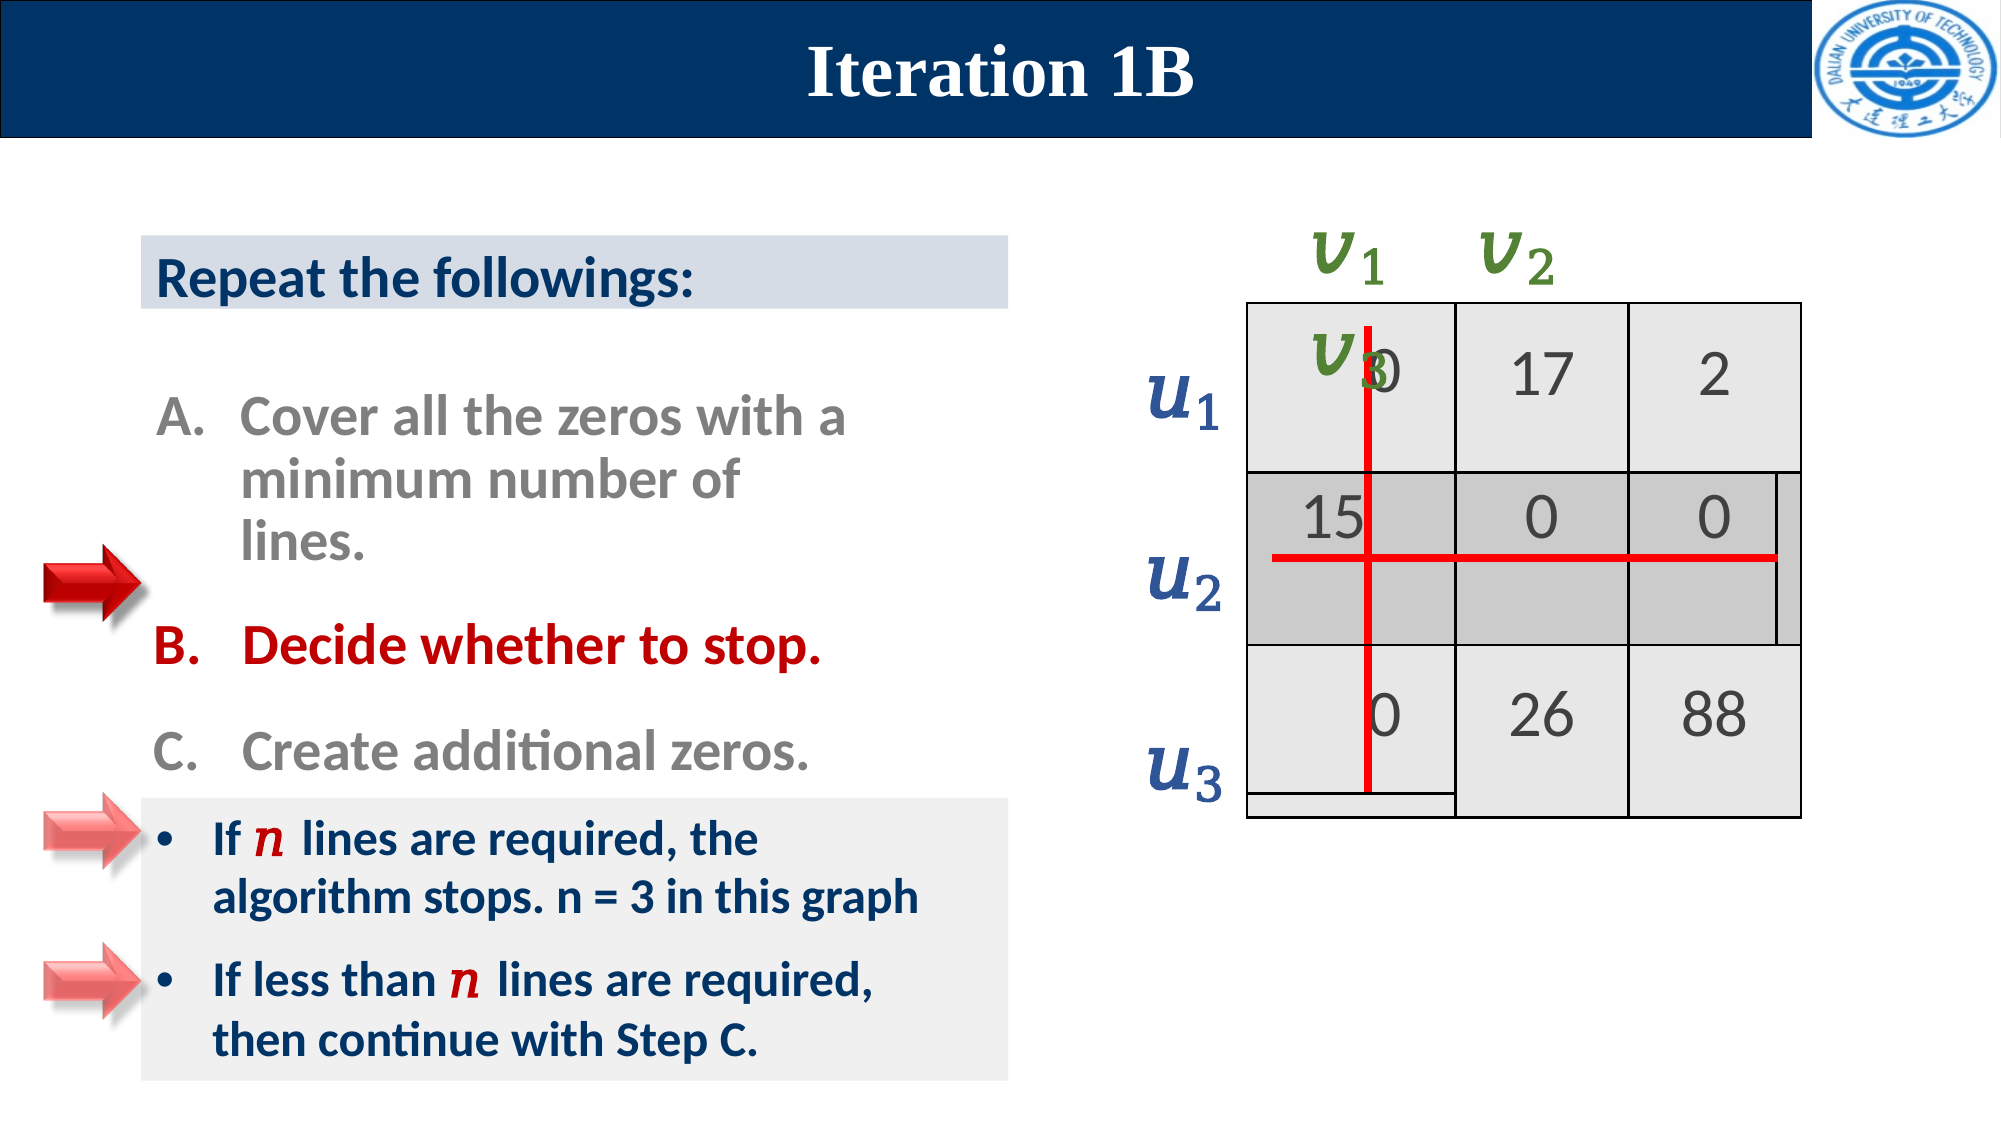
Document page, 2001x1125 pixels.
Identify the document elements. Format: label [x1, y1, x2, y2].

table_cell [1457, 646, 1627, 816]
text_box [39, 787, 1009, 1081]
picture [39, 539, 163, 644]
text_box [141, 235, 1009, 309]
table_cell [1248, 474, 1364, 644]
table_cell [1372, 562, 1454, 644]
table_cell [1457, 474, 1627, 554]
table_cell [1372, 397, 1454, 471]
table_cell [1248, 326, 1364, 471]
text_box [1137, 332, 1225, 811]
table_cell [1778, 474, 1800, 644]
text_box [153, 374, 871, 782]
table_cell [1248, 646, 1364, 792]
table_cell [1372, 474, 1454, 554]
picture [1812, 0, 2000, 138]
table_cell [1630, 562, 1775, 644]
table_cell [1457, 562, 1627, 644]
table_cell [1372, 646, 1454, 792]
title [777, 0, 1223, 161]
table_header [1248, 304, 1300, 326]
table_header [1630, 304, 1800, 471]
table_header [1457, 397, 1627, 471]
table_cell [1248, 795, 1454, 816]
table_cell [1630, 474, 1775, 554]
table_cell [1630, 646, 1800, 816]
text_box [1300, 189, 1716, 397]
